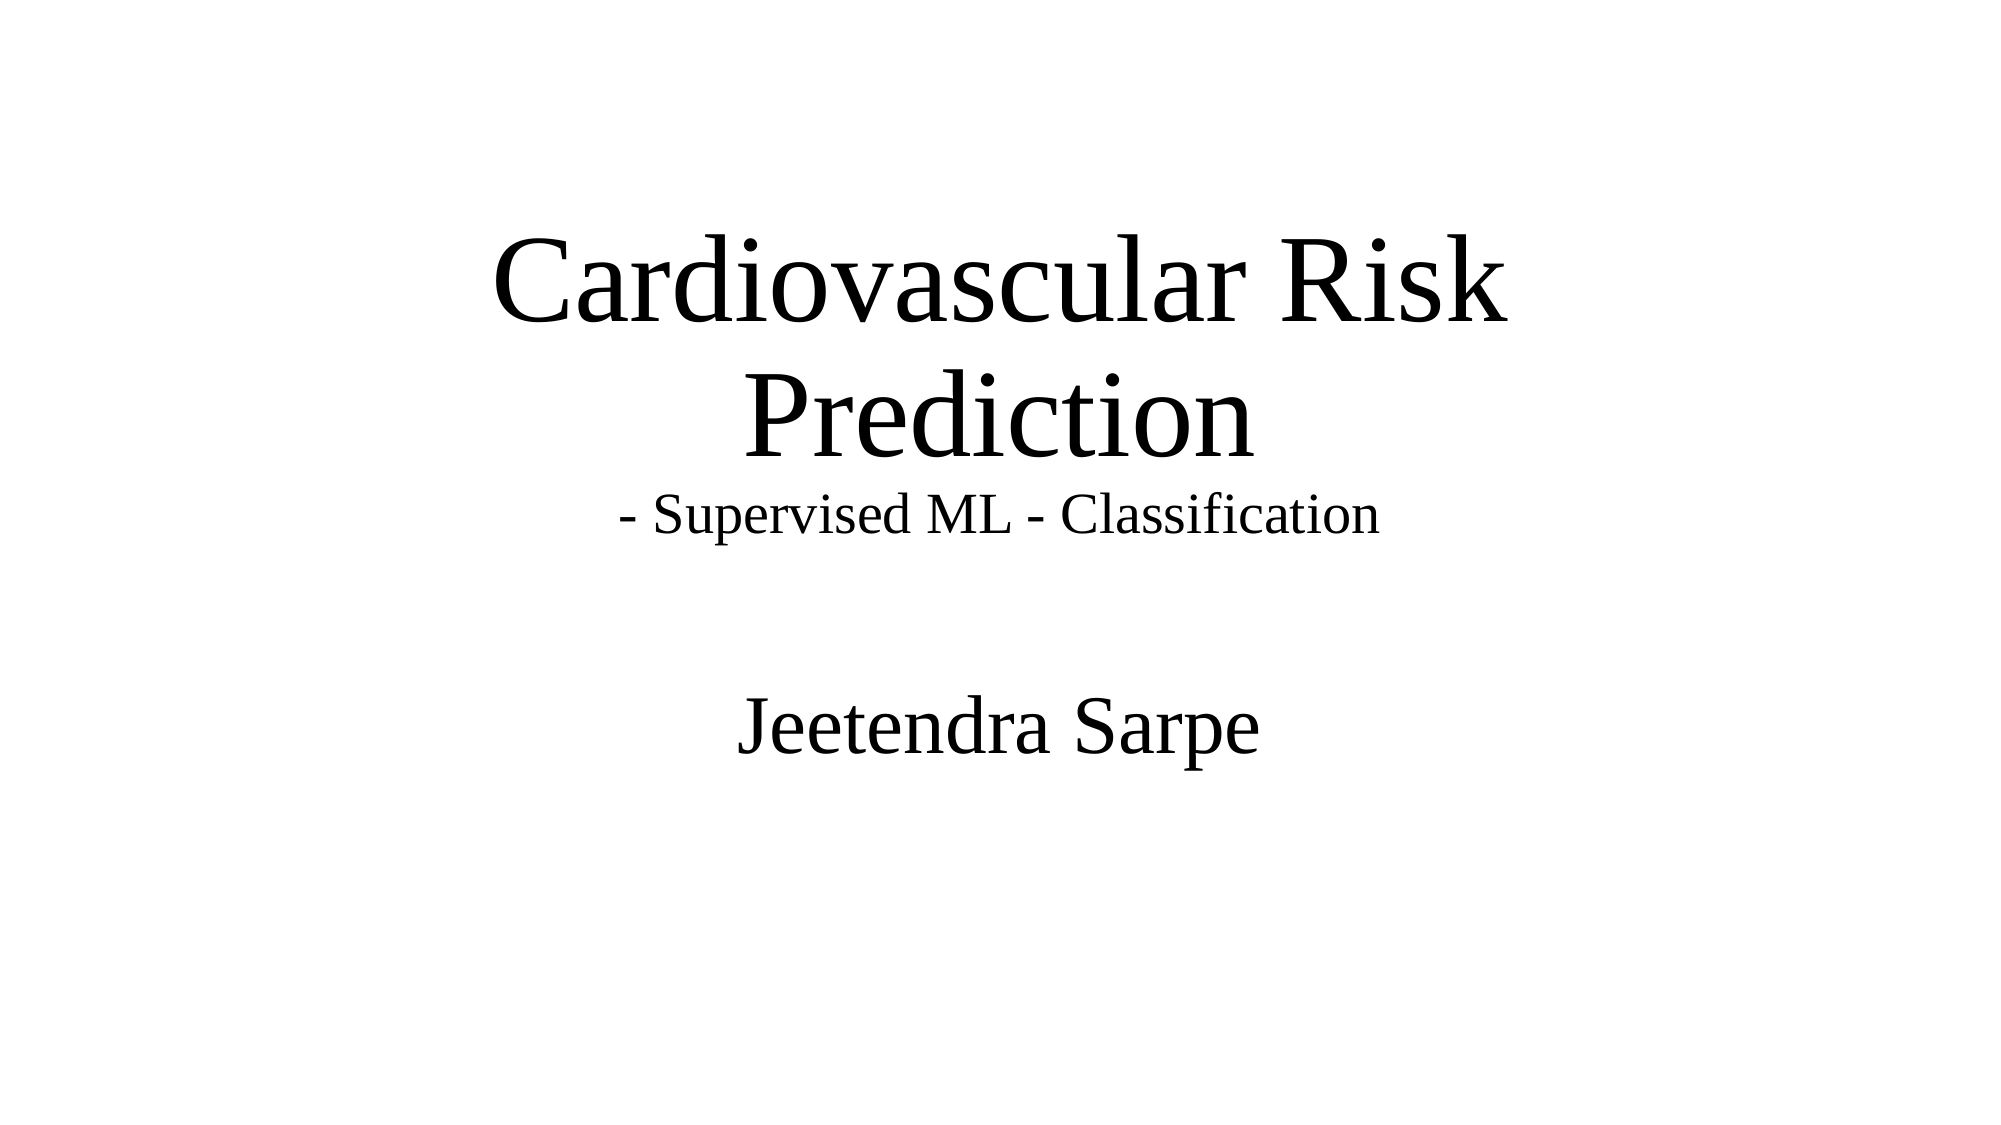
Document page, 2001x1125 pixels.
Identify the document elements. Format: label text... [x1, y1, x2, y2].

title Cardiovascular Risk Prediction - Supervised ML - Classification [249, 184, 1750, 576]
subtitle Jeetendra Sarpe [249, 590, 1750, 863]
